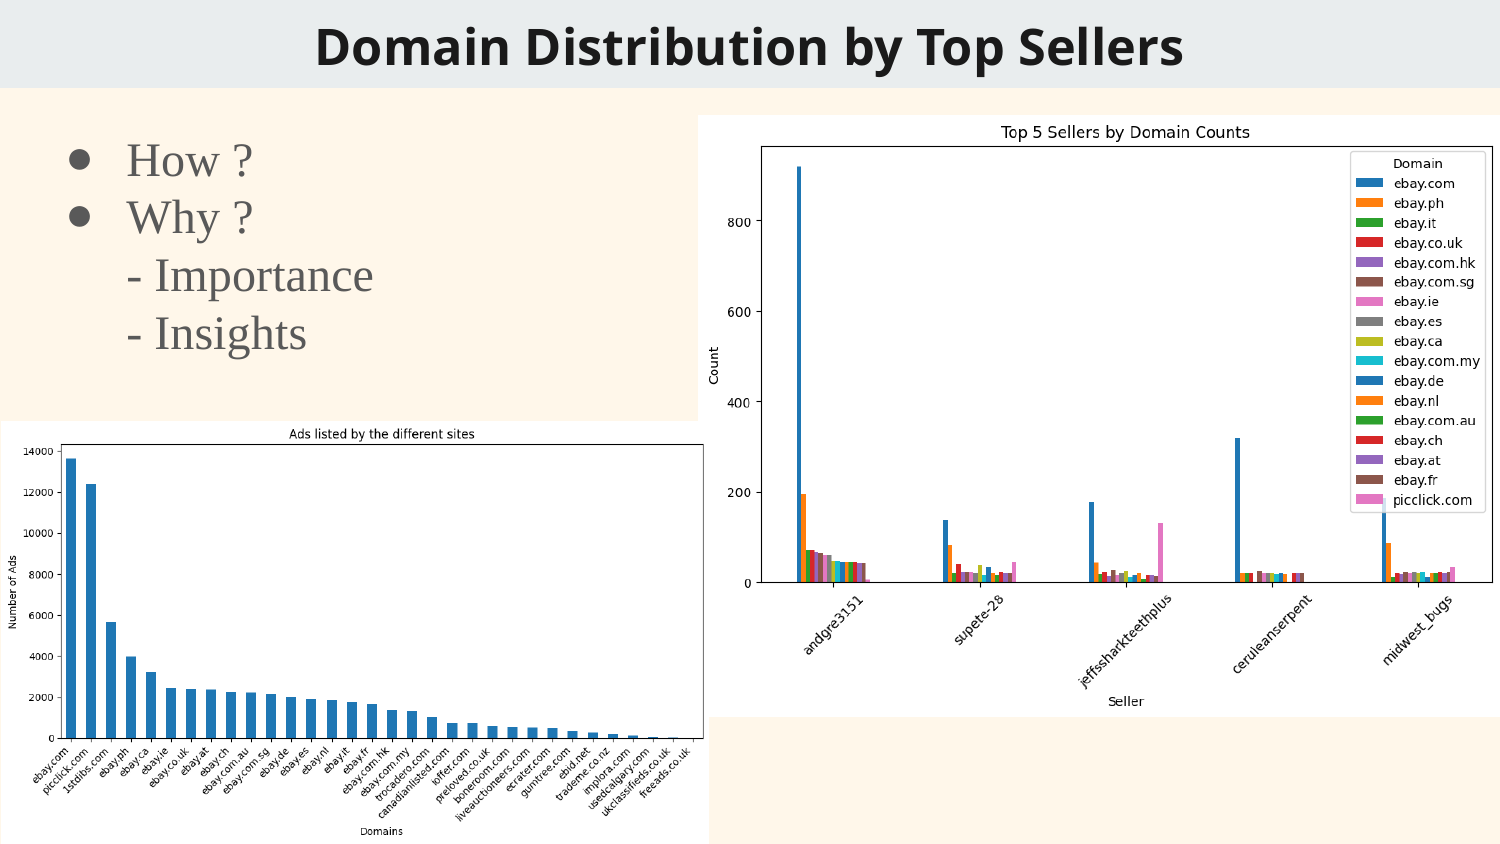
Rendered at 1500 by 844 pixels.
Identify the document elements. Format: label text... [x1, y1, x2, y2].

title Domain Distribution by Top Sellers [0, 0, 1500, 88]
picture [1, 115, 1500, 844]
list How ? Why ? - Importance - Insights [36, 112, 674, 397]
